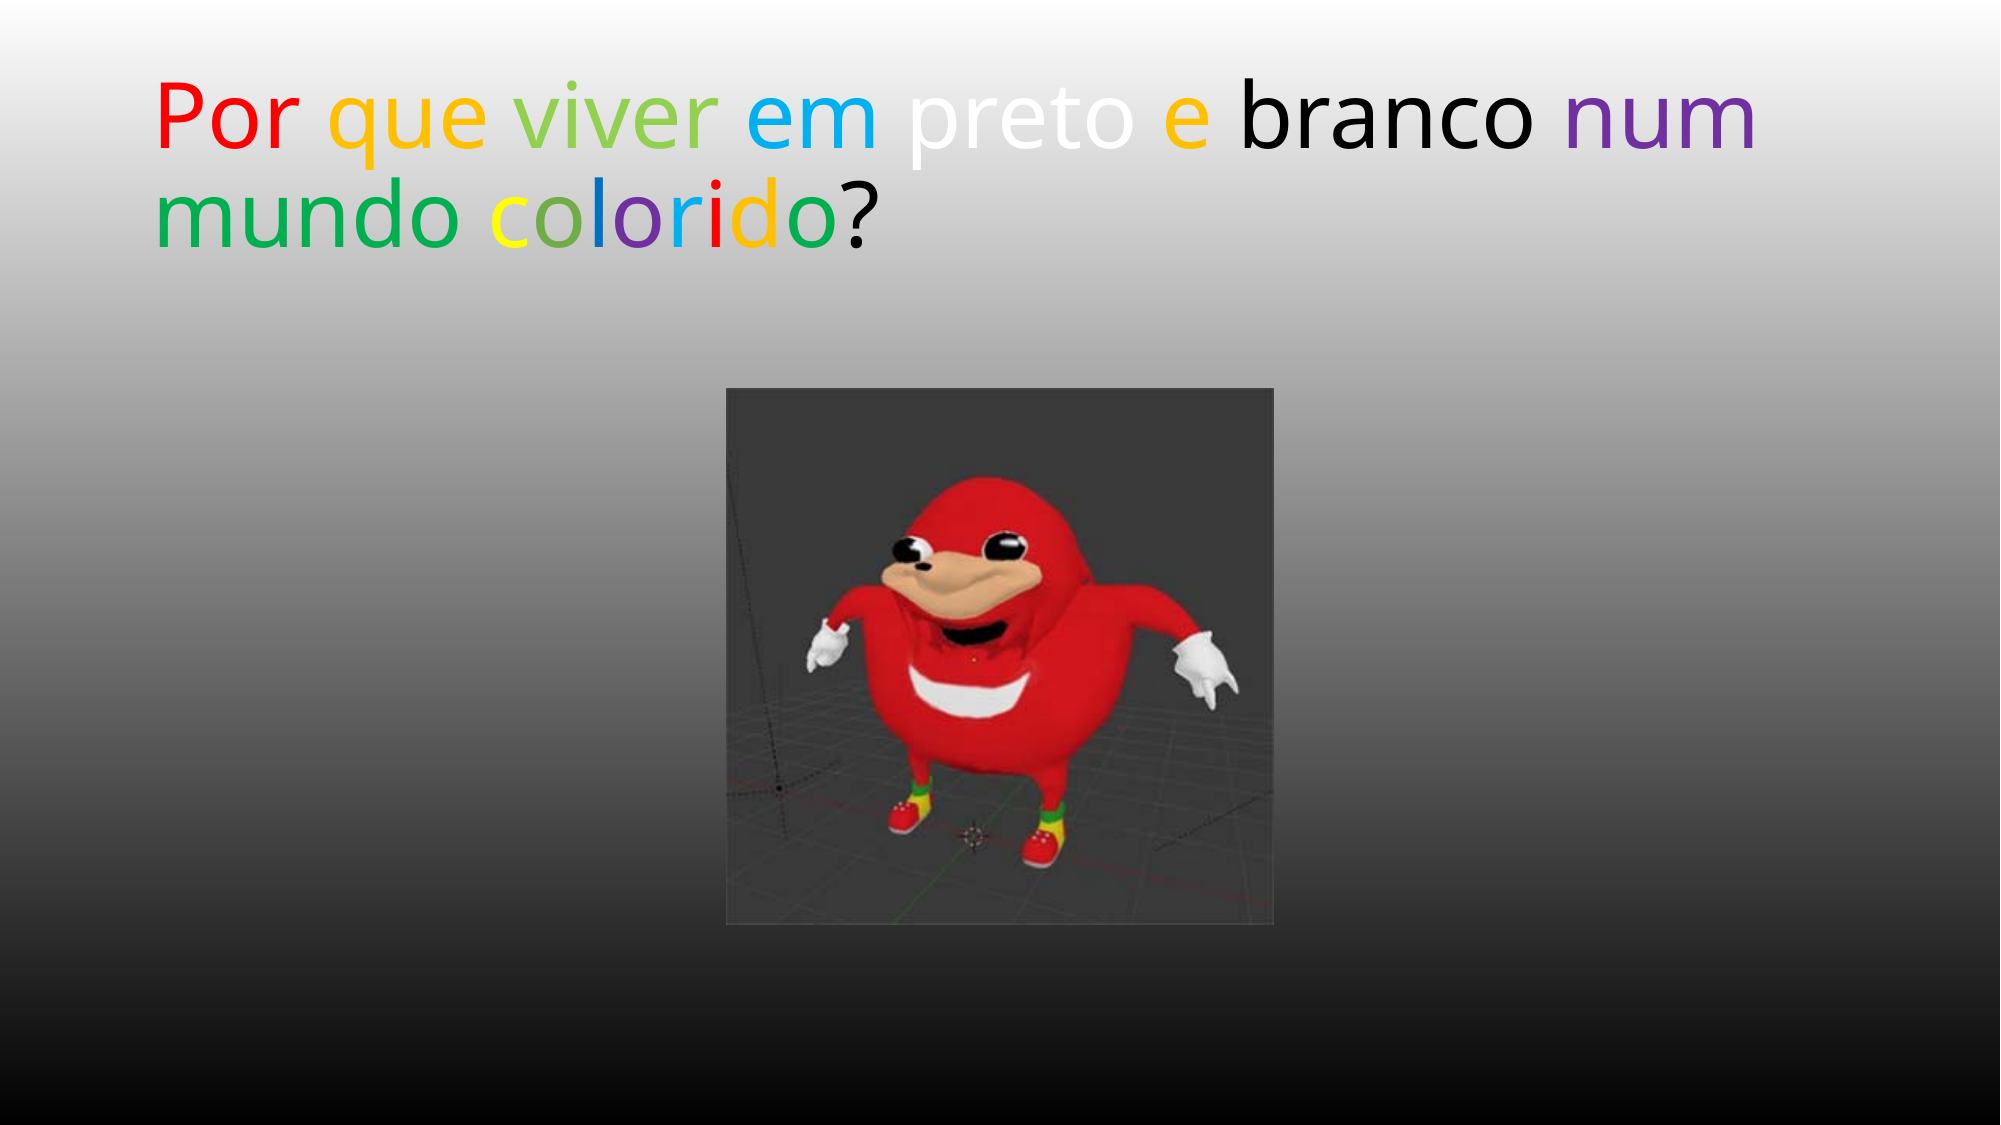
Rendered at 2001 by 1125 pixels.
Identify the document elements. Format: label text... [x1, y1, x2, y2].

title Por que viver em preto e branco num mundo colorido? [137, 59, 1863, 278]
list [726, 388, 1274, 925]
